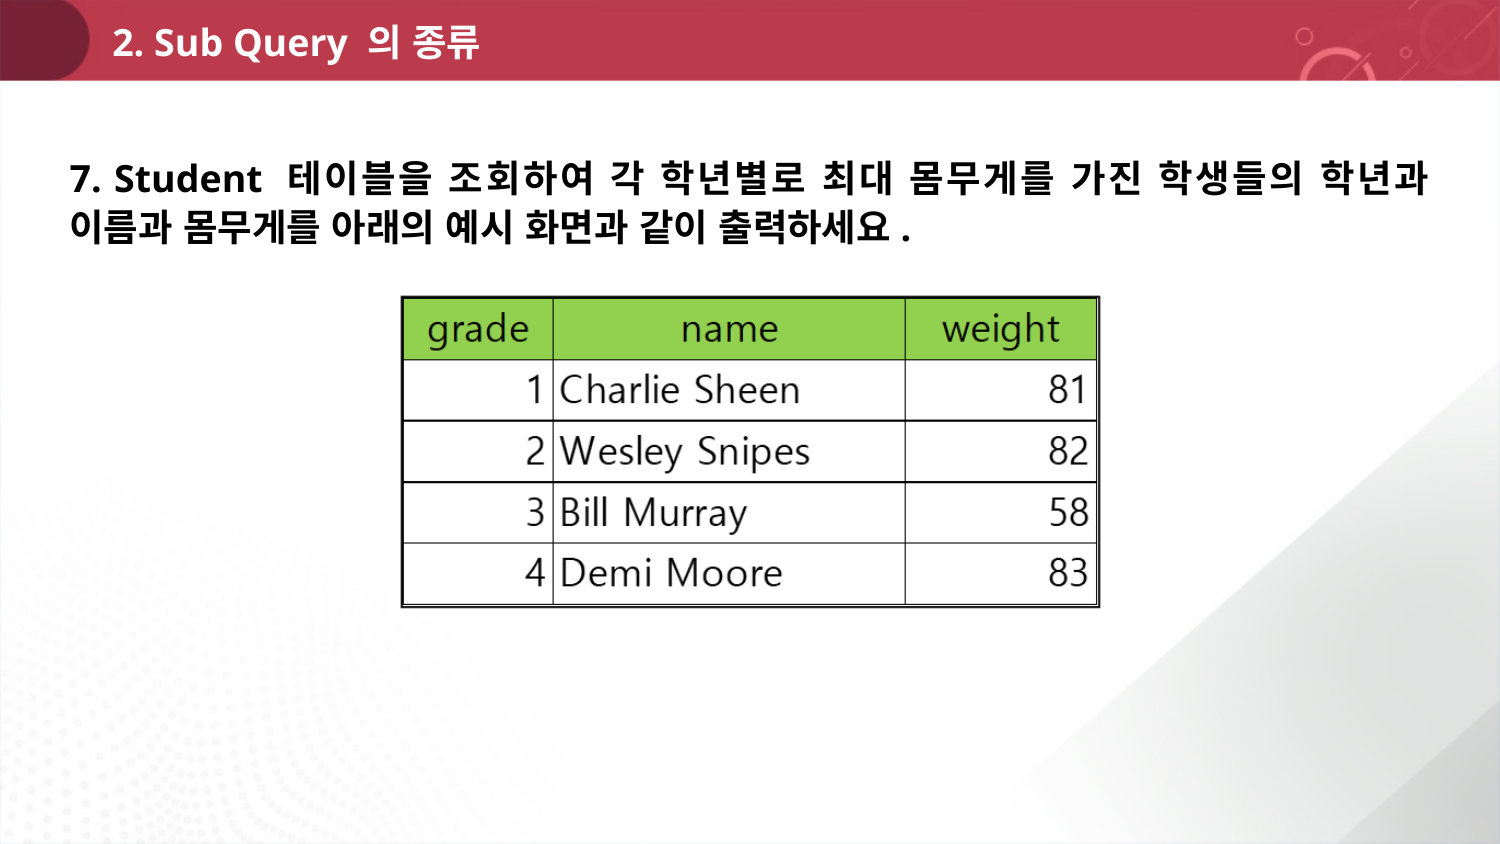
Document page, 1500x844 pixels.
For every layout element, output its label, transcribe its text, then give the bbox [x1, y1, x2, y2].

picture [0, 0, 1500, 844]
text_box 7. Student 테이블을 조회하여 각 학년별로 최대 몸무게를 가진 학생들의 학년과 이름과 몸무게를 아래의 예시 화면과 같이 출력하세요. [54, 144, 1446, 256]
text_box 2. Sub Query 의 종류 [97, 12, 1031, 72]
